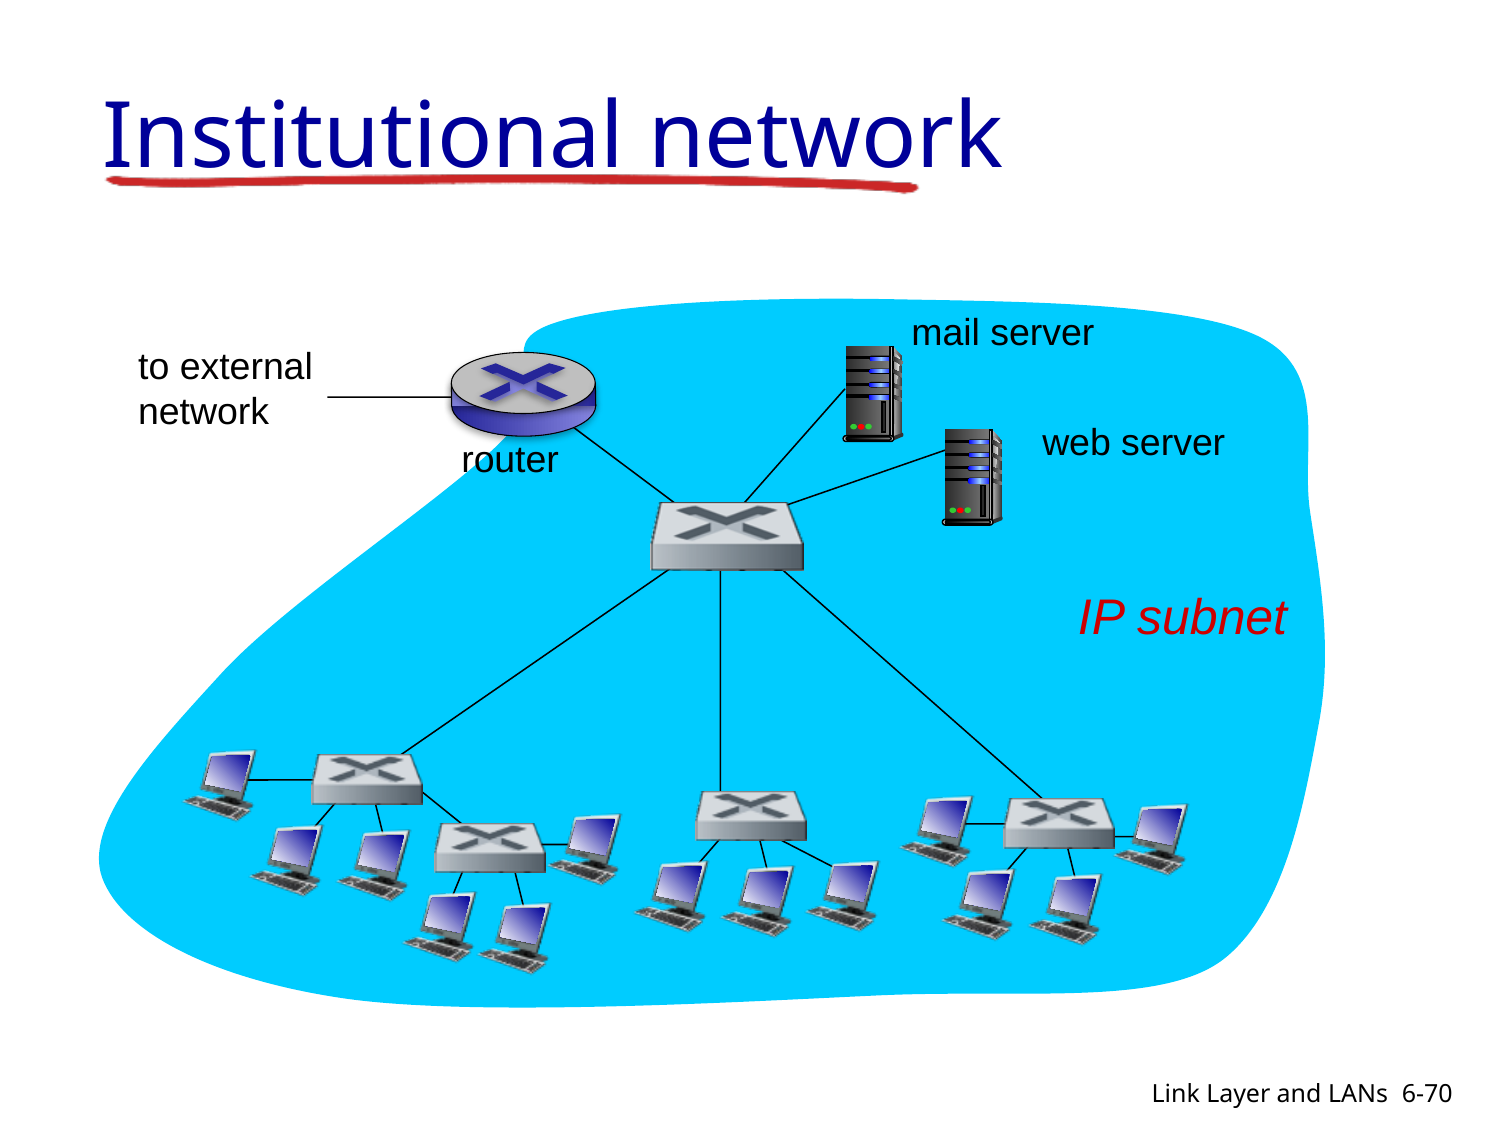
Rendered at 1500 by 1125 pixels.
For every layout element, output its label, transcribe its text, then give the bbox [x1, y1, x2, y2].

slide_number 6-70 [1387, 1069, 1478, 1115]
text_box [616, 858, 711, 939]
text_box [703, 863, 798, 944]
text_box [787, 857, 882, 938]
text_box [231, 822, 326, 902]
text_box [318, 827, 413, 907]
picture [312, 755, 422, 804]
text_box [942, 429, 1003, 526]
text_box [1010, 871, 1105, 951]
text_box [1096, 800, 1191, 881]
text_box [98, 298, 1325, 1008]
text_box router [446, 438, 574, 488]
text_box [165, 747, 260, 827]
text_box IP subnet [1063, 576, 1303, 652]
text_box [460, 899, 554, 980]
text_box mail server [896, 301, 1110, 361]
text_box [385, 888, 479, 969]
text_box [451, 352, 596, 437]
picture [696, 792, 806, 841]
text_box web server [1027, 410, 1241, 471]
picture [102, 170, 928, 200]
text_box to external network [123, 334, 328, 440]
picture [435, 824, 529, 872]
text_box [529, 811, 624, 891]
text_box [924, 866, 1019, 946]
footer Link Layer and LANs [1045, 1069, 1404, 1110]
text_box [517, 804, 1193, 957]
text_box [881, 793, 976, 873]
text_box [842, 346, 904, 442]
title Institutional network [87, 37, 1363, 225]
picture [1004, 799, 1102, 848]
picture [651, 503, 803, 570]
